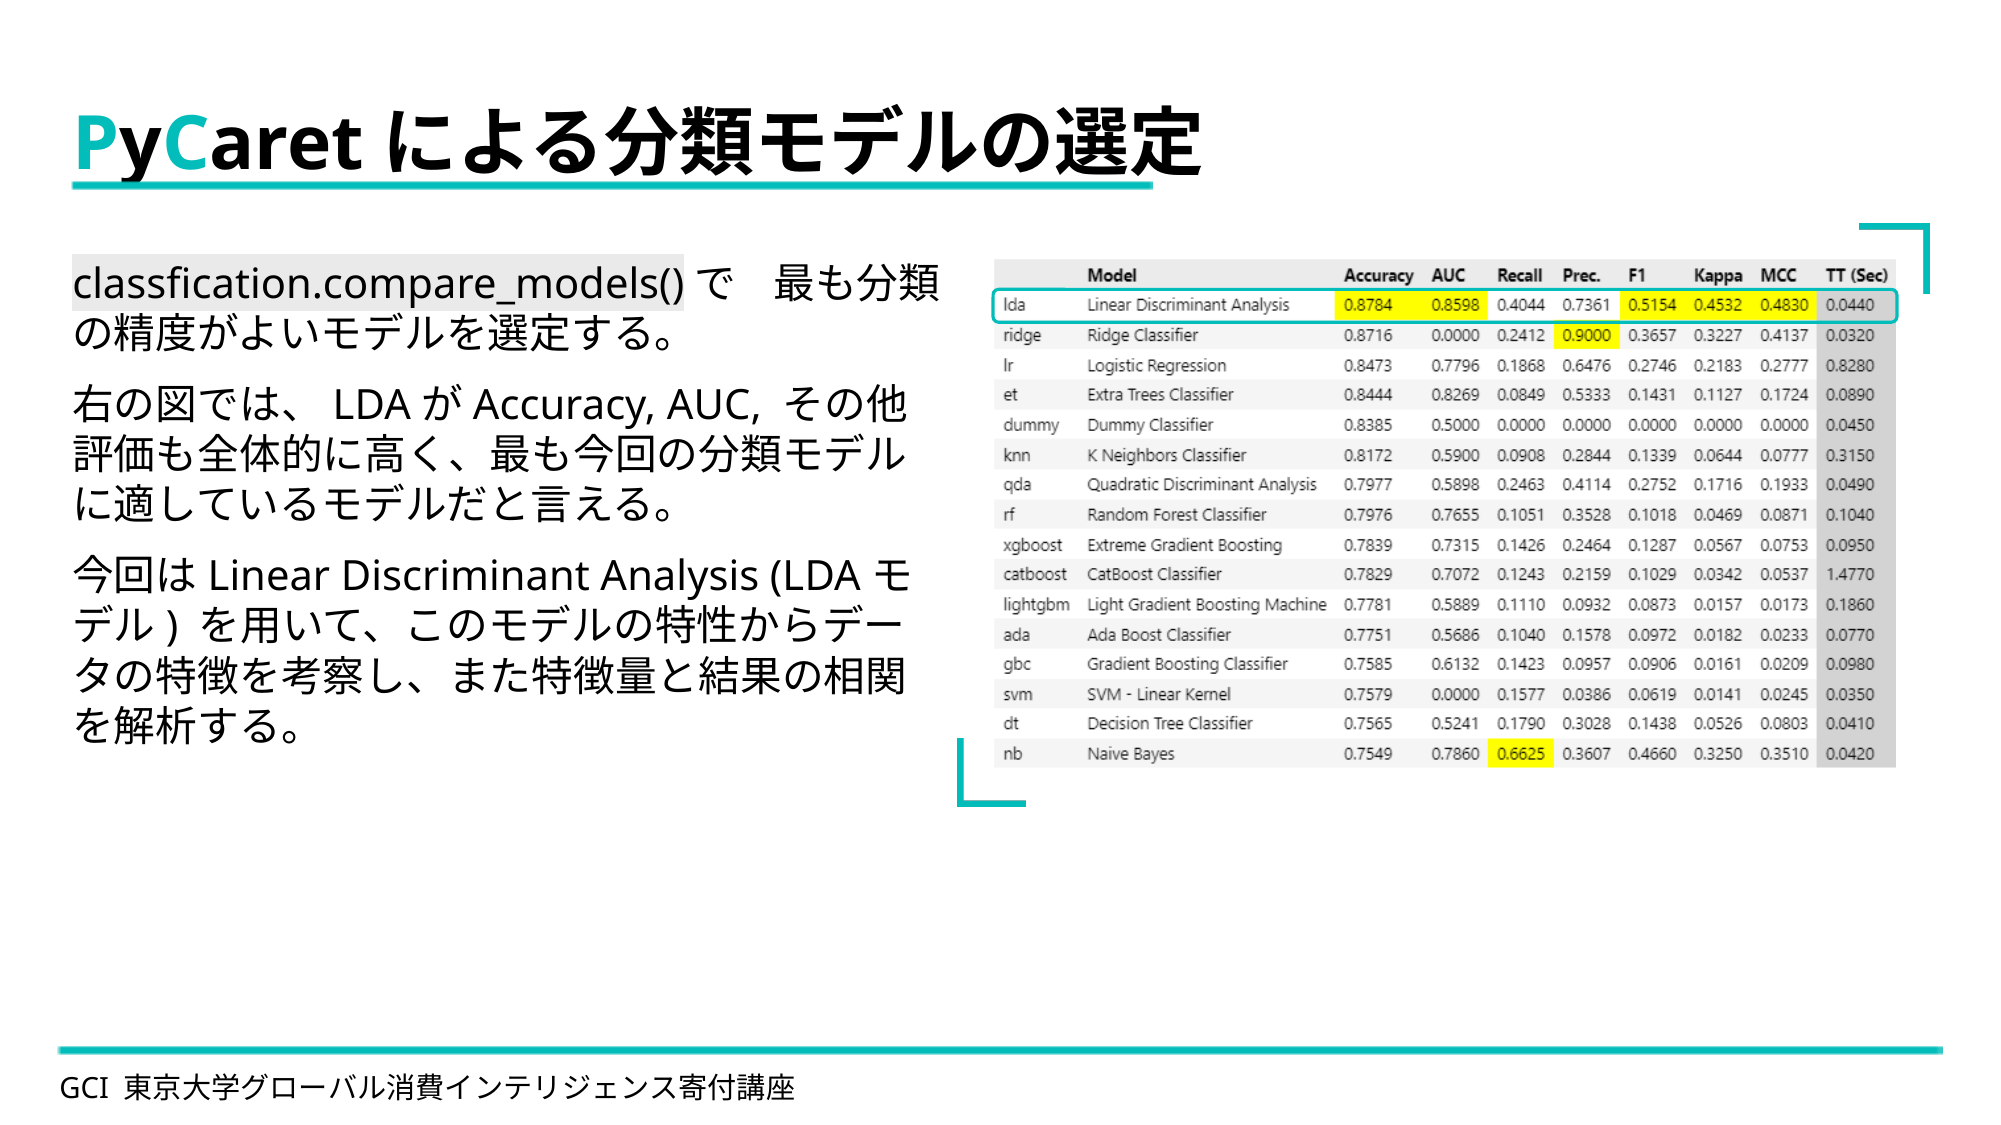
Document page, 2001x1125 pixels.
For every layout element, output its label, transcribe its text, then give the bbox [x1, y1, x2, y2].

picture [57, 1046, 1943, 1055]
text_box GCI 東京大学グローバル消費インテリジェンス寄付講座 [44, 1061, 1956, 1112]
picture [956, 223, 1930, 807]
title PyCaretによる分類モデルの選定 [57, 74, 1764, 216]
list classfication.compare_models()で 最も分類の精度がよいモデルを選定する。 右の図では、LDAがAccuracy, AUC, その他評価も全体的に高く、最も今回の分類モデルに適しているモデルだと言える。 今回はLinear Discriminant Analysis (LDAモデル) を用いて、このモデルの特性からデータの特徴を考察し、また特徴量と結果の相関を解析する。 [57, 249, 957, 964]
picture [71, 181, 1153, 190]
